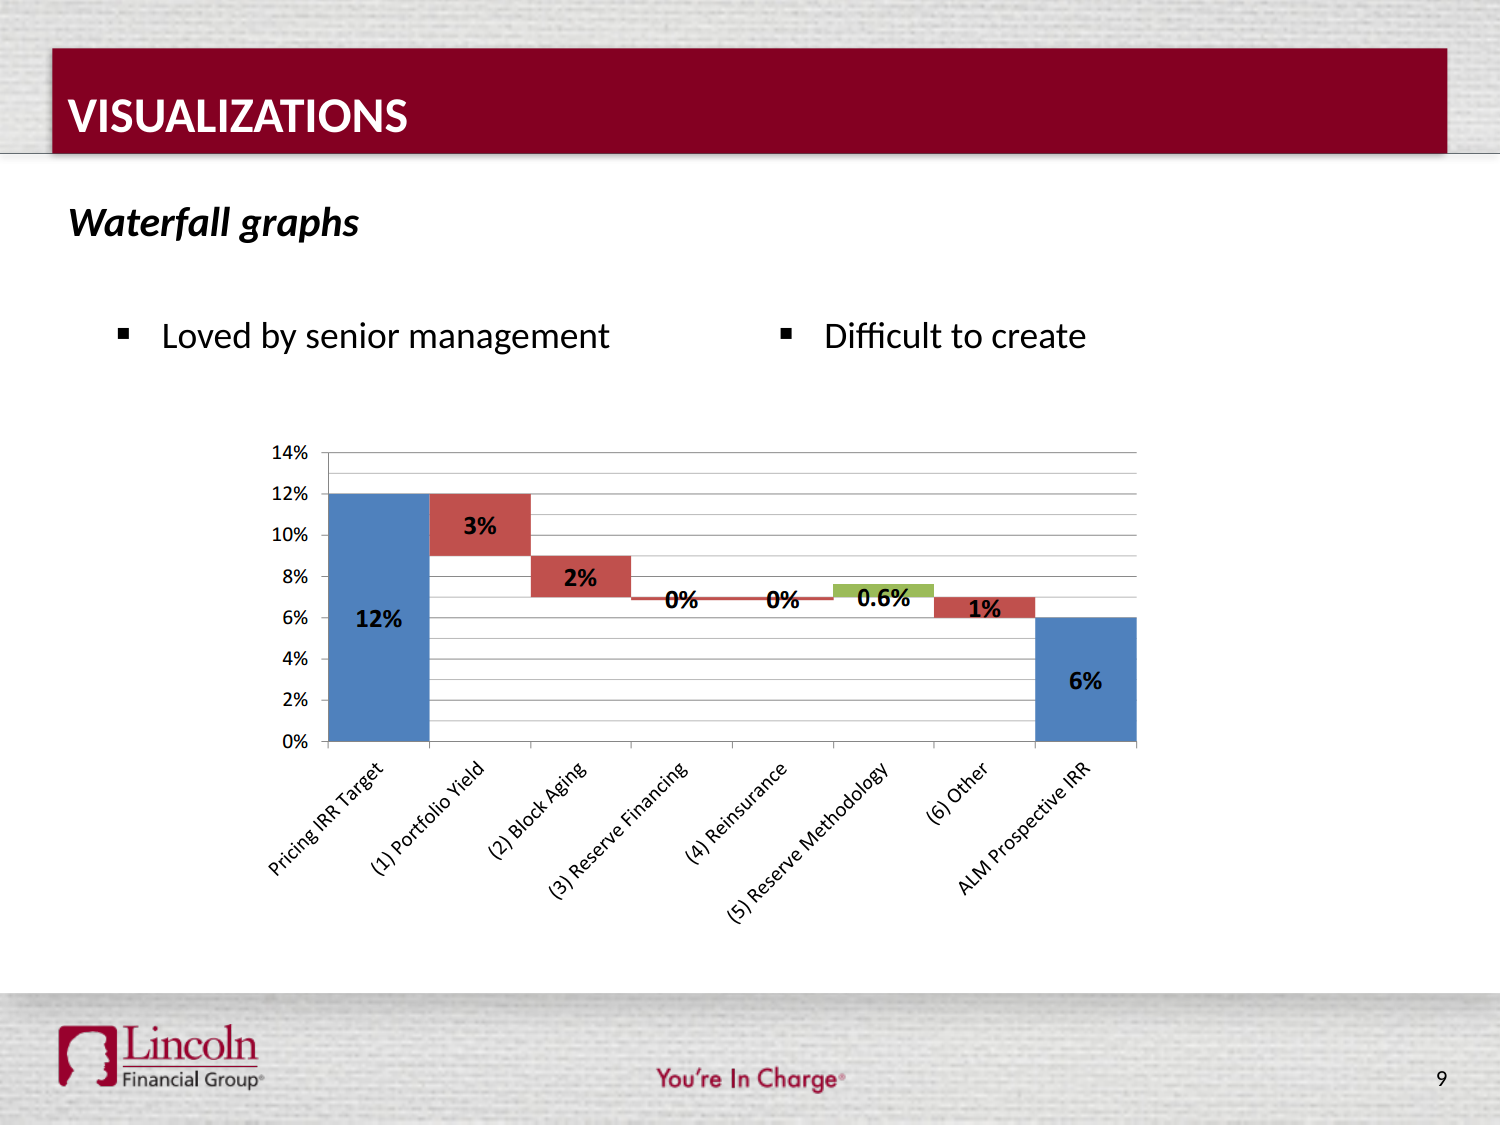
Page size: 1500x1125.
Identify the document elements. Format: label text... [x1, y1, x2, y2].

list Waterfall graphs [52, 187, 1448, 975]
table_header Difficult to create [762, 313, 1450, 373]
title Visualizations [52, 75, 1448, 150]
picture [0, 0, 1500, 153]
picture [224, 412, 1188, 945]
picture [0, 994, 1500, 1125]
slide_number 9 [1372, 1060, 1448, 1091]
table_header Loved by senior management [100, 313, 762, 373]
